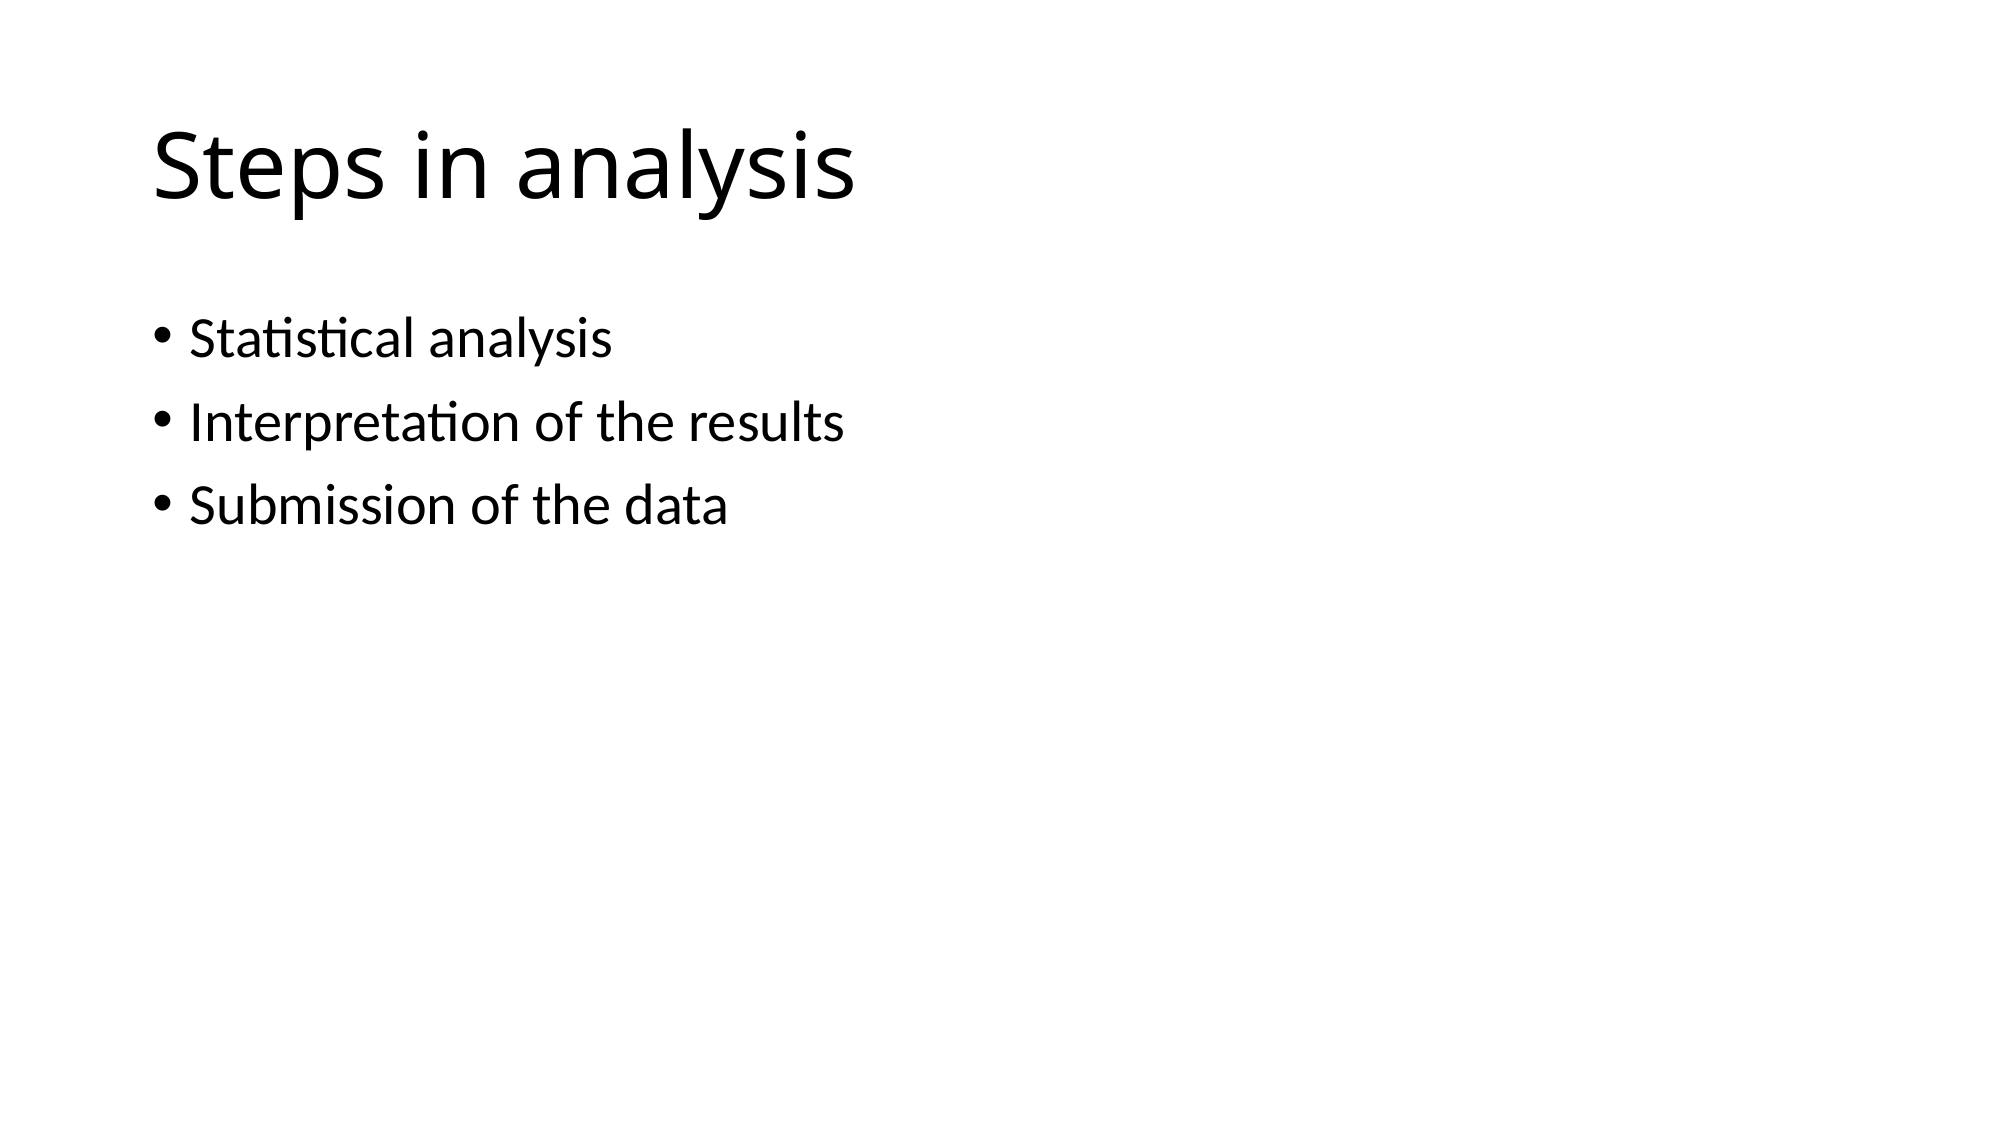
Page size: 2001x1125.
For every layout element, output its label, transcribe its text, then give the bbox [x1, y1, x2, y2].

list Statistical analysis Interpretation of the results Submission of the data [137, 299, 1863, 1014]
title Steps in analysis [137, 59, 1863, 278]
